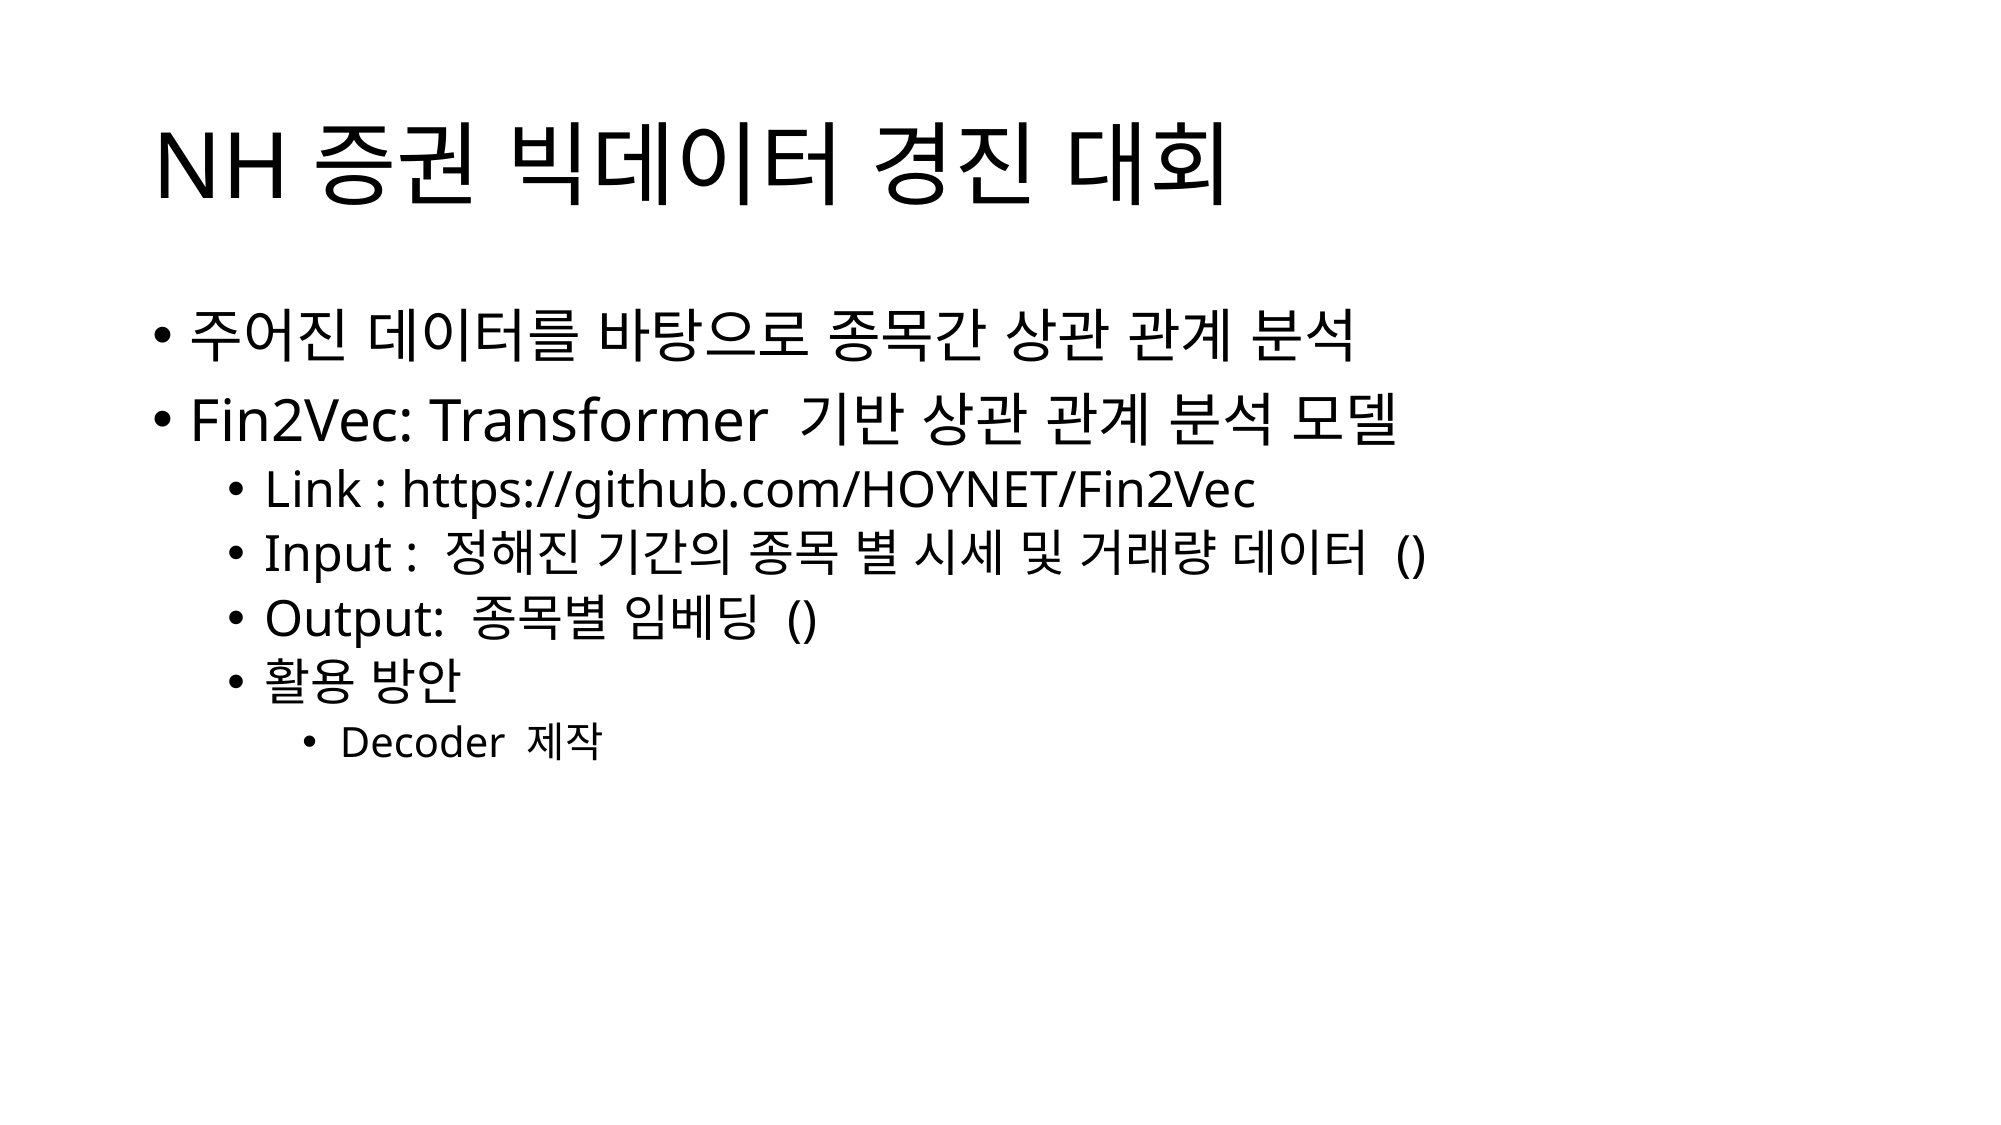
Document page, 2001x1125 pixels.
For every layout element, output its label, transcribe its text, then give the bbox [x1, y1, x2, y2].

title NH증권 빅데이터 경진 대회 [137, 59, 1863, 278]
